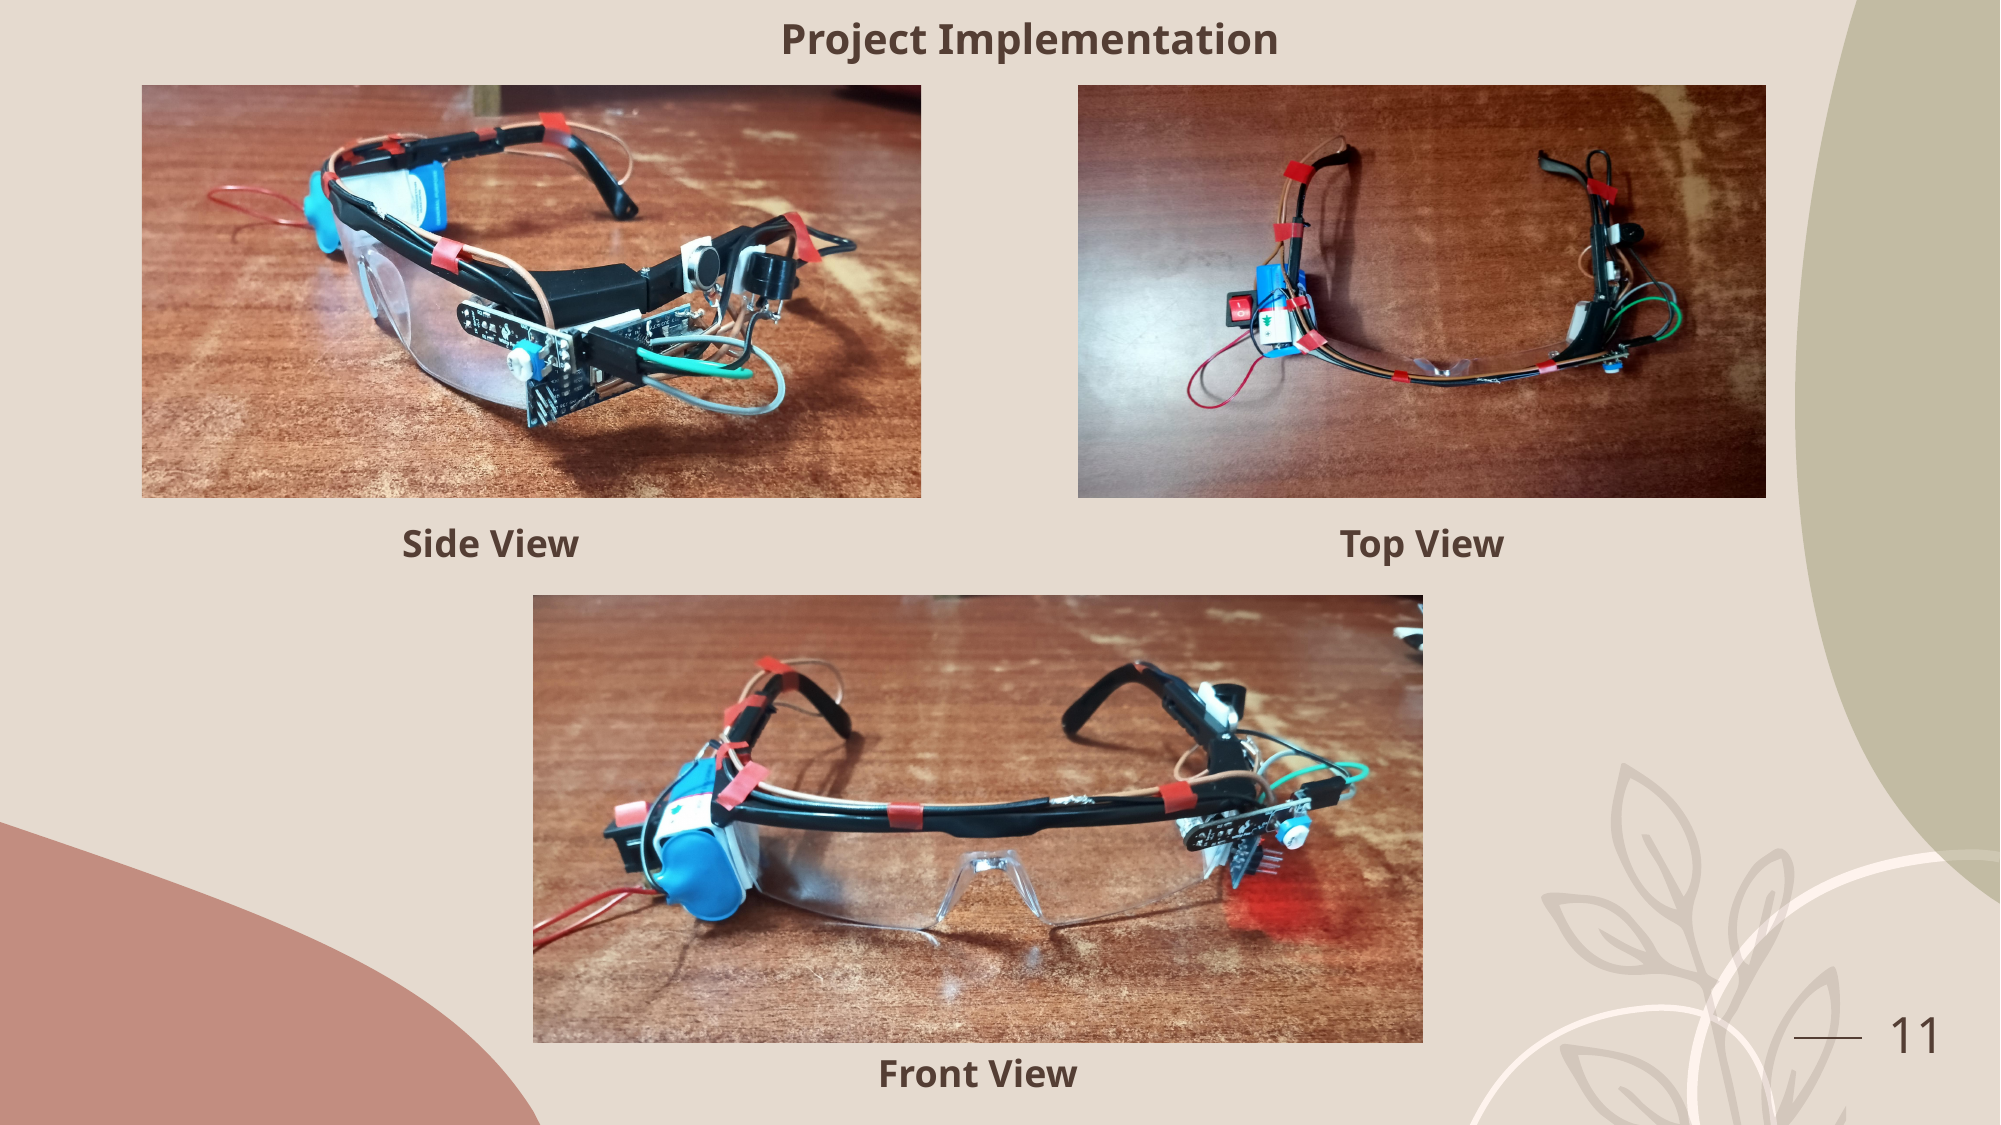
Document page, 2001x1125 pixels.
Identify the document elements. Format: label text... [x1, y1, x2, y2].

picture [141, 85, 922, 498]
text_box Top View [1134, 513, 1711, 573]
slide_number 11 [1862, 964, 1971, 1112]
text_box Project Implementation [765, 5, 1767, 71]
text_box Side View [202, 513, 779, 573]
text_box Front View [690, 1043, 1266, 1103]
picture [1078, 85, 1766, 498]
picture [533, 595, 1423, 1043]
